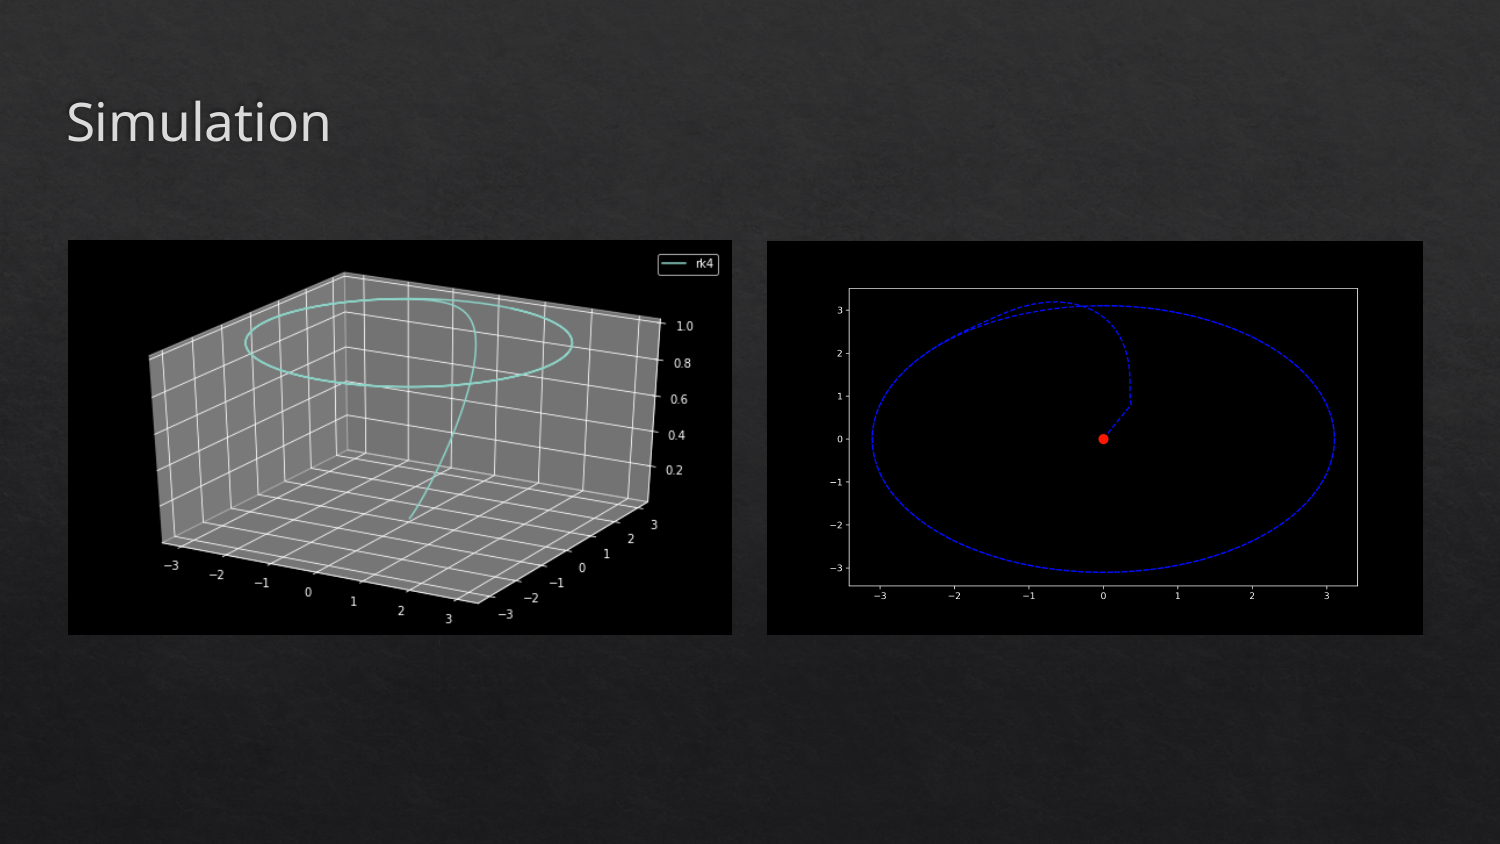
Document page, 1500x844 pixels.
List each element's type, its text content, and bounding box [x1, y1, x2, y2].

list [51, 189, 1449, 750]
title Simulation [51, 72, 1449, 167]
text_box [766, 240, 1424, 636]
picture [68, 240, 732, 636]
